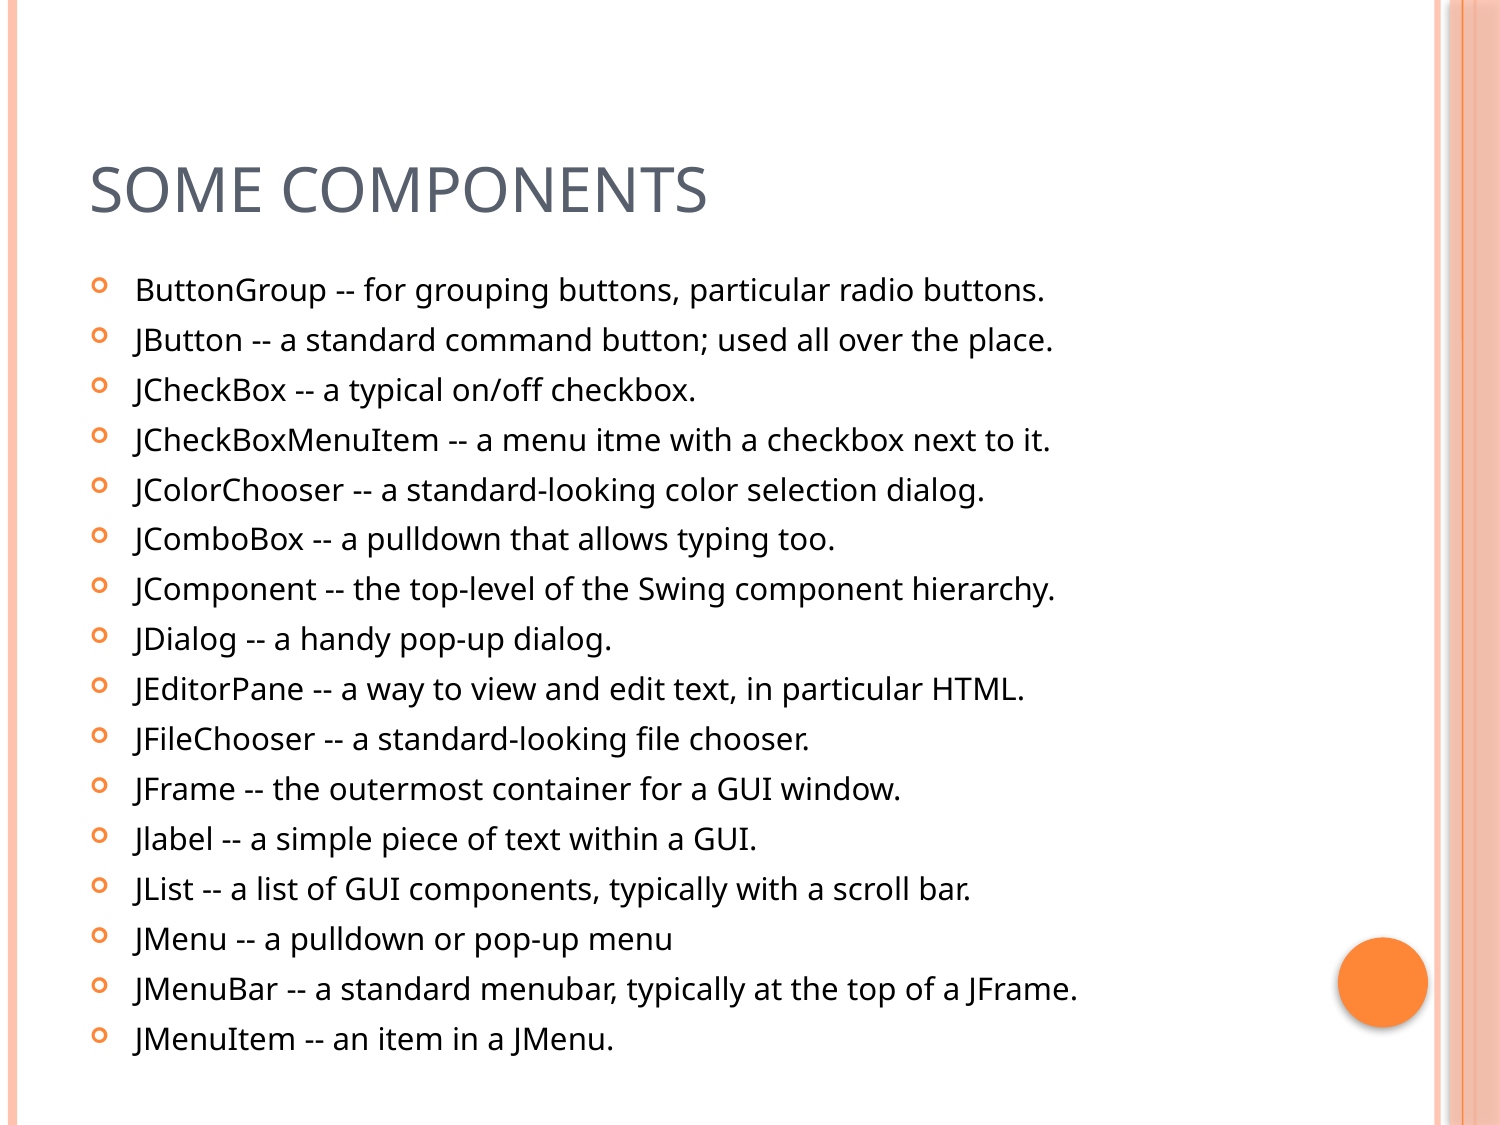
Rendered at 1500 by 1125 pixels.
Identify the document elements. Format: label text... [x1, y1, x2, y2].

list ButtonGroup -- for grouping buttons, particular radio buttons. JButton -- a standard command button; used all over the place. JCheckBox -- a typical on/off checkbox. JCheckBoxMenuItem -- a menu itme with a checkbox next to it. JColorChooser -- a standard-looking color selection dialog. JComboBox -- a pulldown that allows typing too. JComponent -- the top-level of the Swing component hierarchy. JDialog -- a handy pop-up dialog. JEditorPane -- a way to view and edit text, in particular HTML. JFileChooser -- a standard-looking file chooser. JFrame -- the outermost container for a GUI window. Jlabel -- a simple piece of text within a GUI. JList -- a list of GUI components, typically with a scroll bar. JMenu -- a pulldown or pop-up menu JMenuBar -- a standard menubar, typically at the top of a JFrame. JMenuItem -- an item in a JMenu. [75, 262, 1300, 1062]
title Some components [75, 45, 1300, 233]
